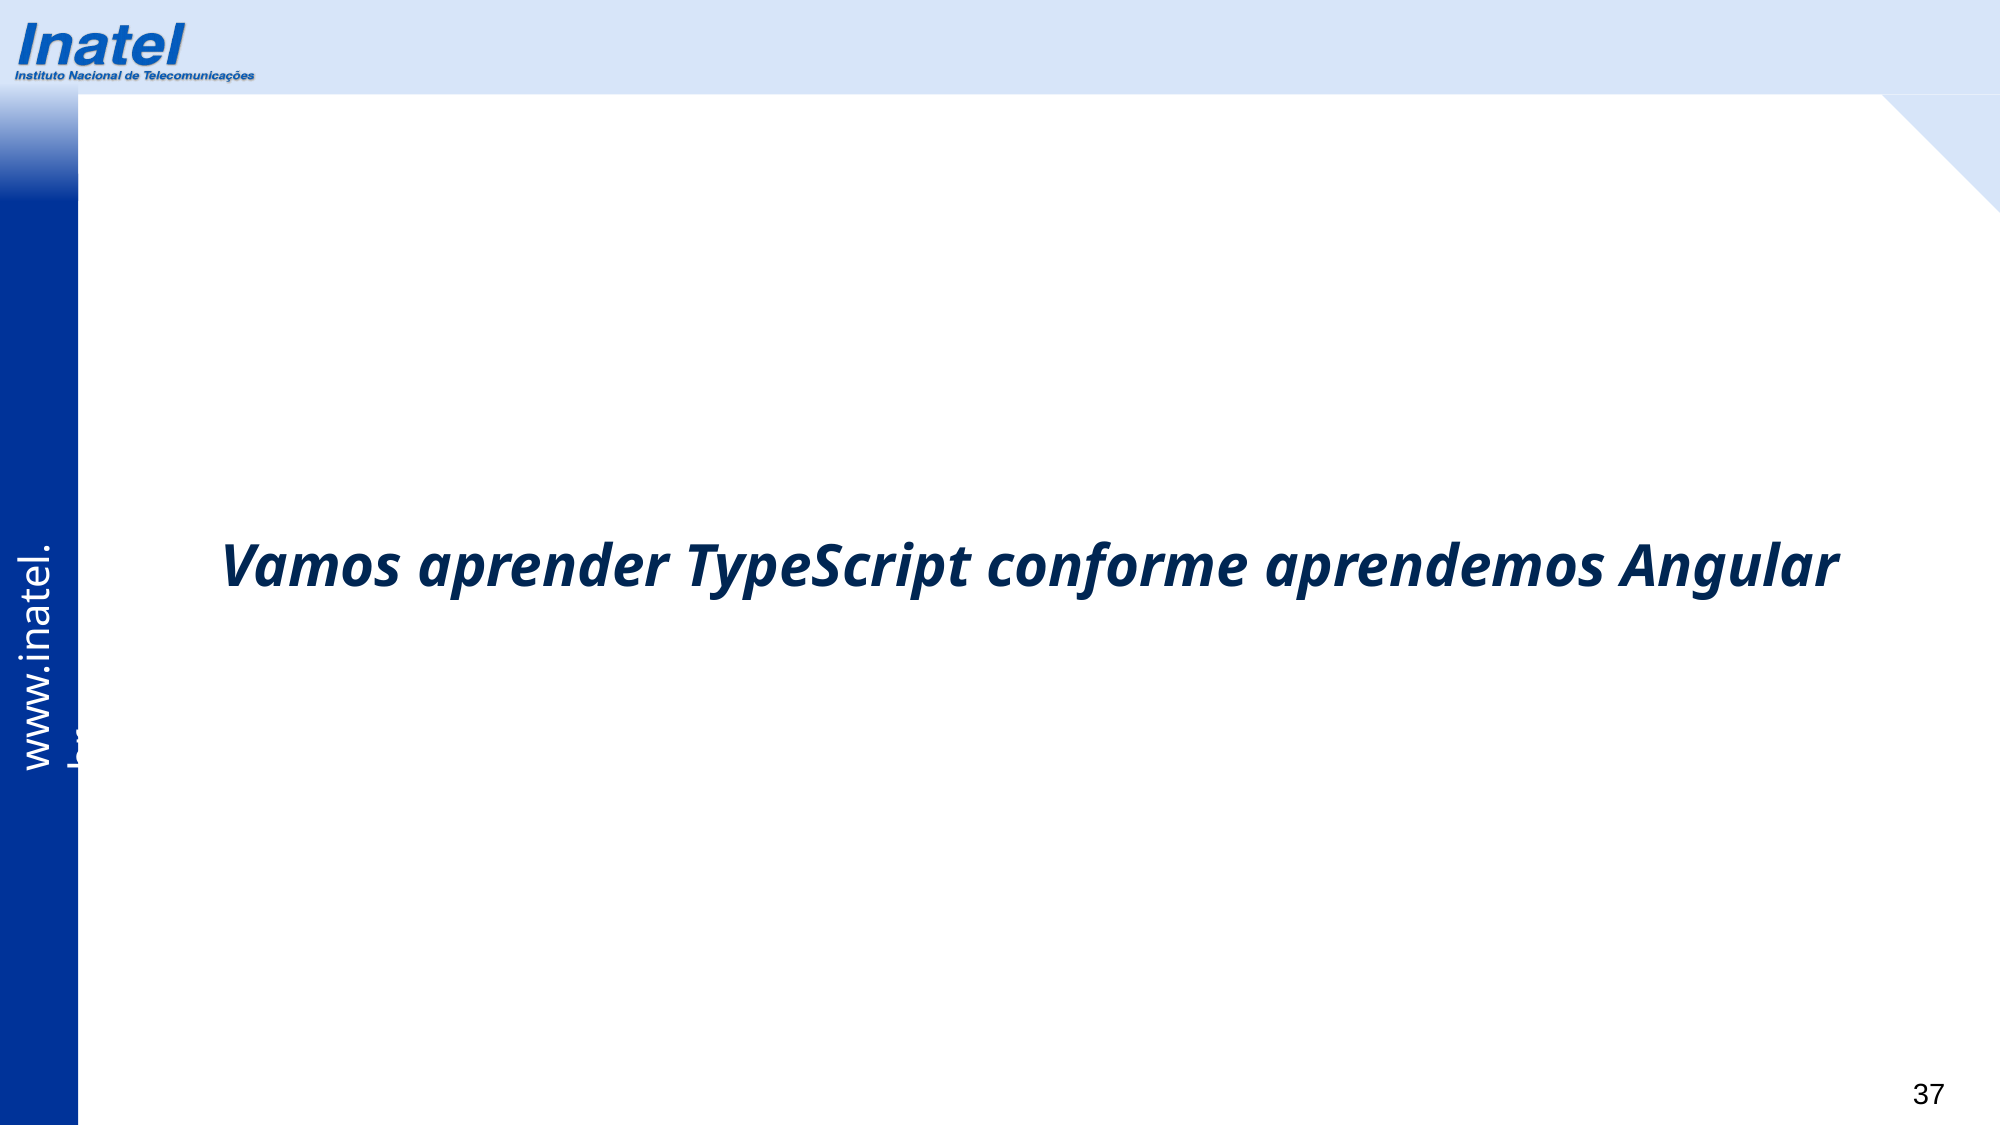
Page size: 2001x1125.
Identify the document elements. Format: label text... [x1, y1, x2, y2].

picture [12, 20, 258, 85]
text_box Vamos aprender TypeScript conforme aprendemos Angular [94, 262, 1966, 838]
text_box [1879, 93, 2000, 215]
